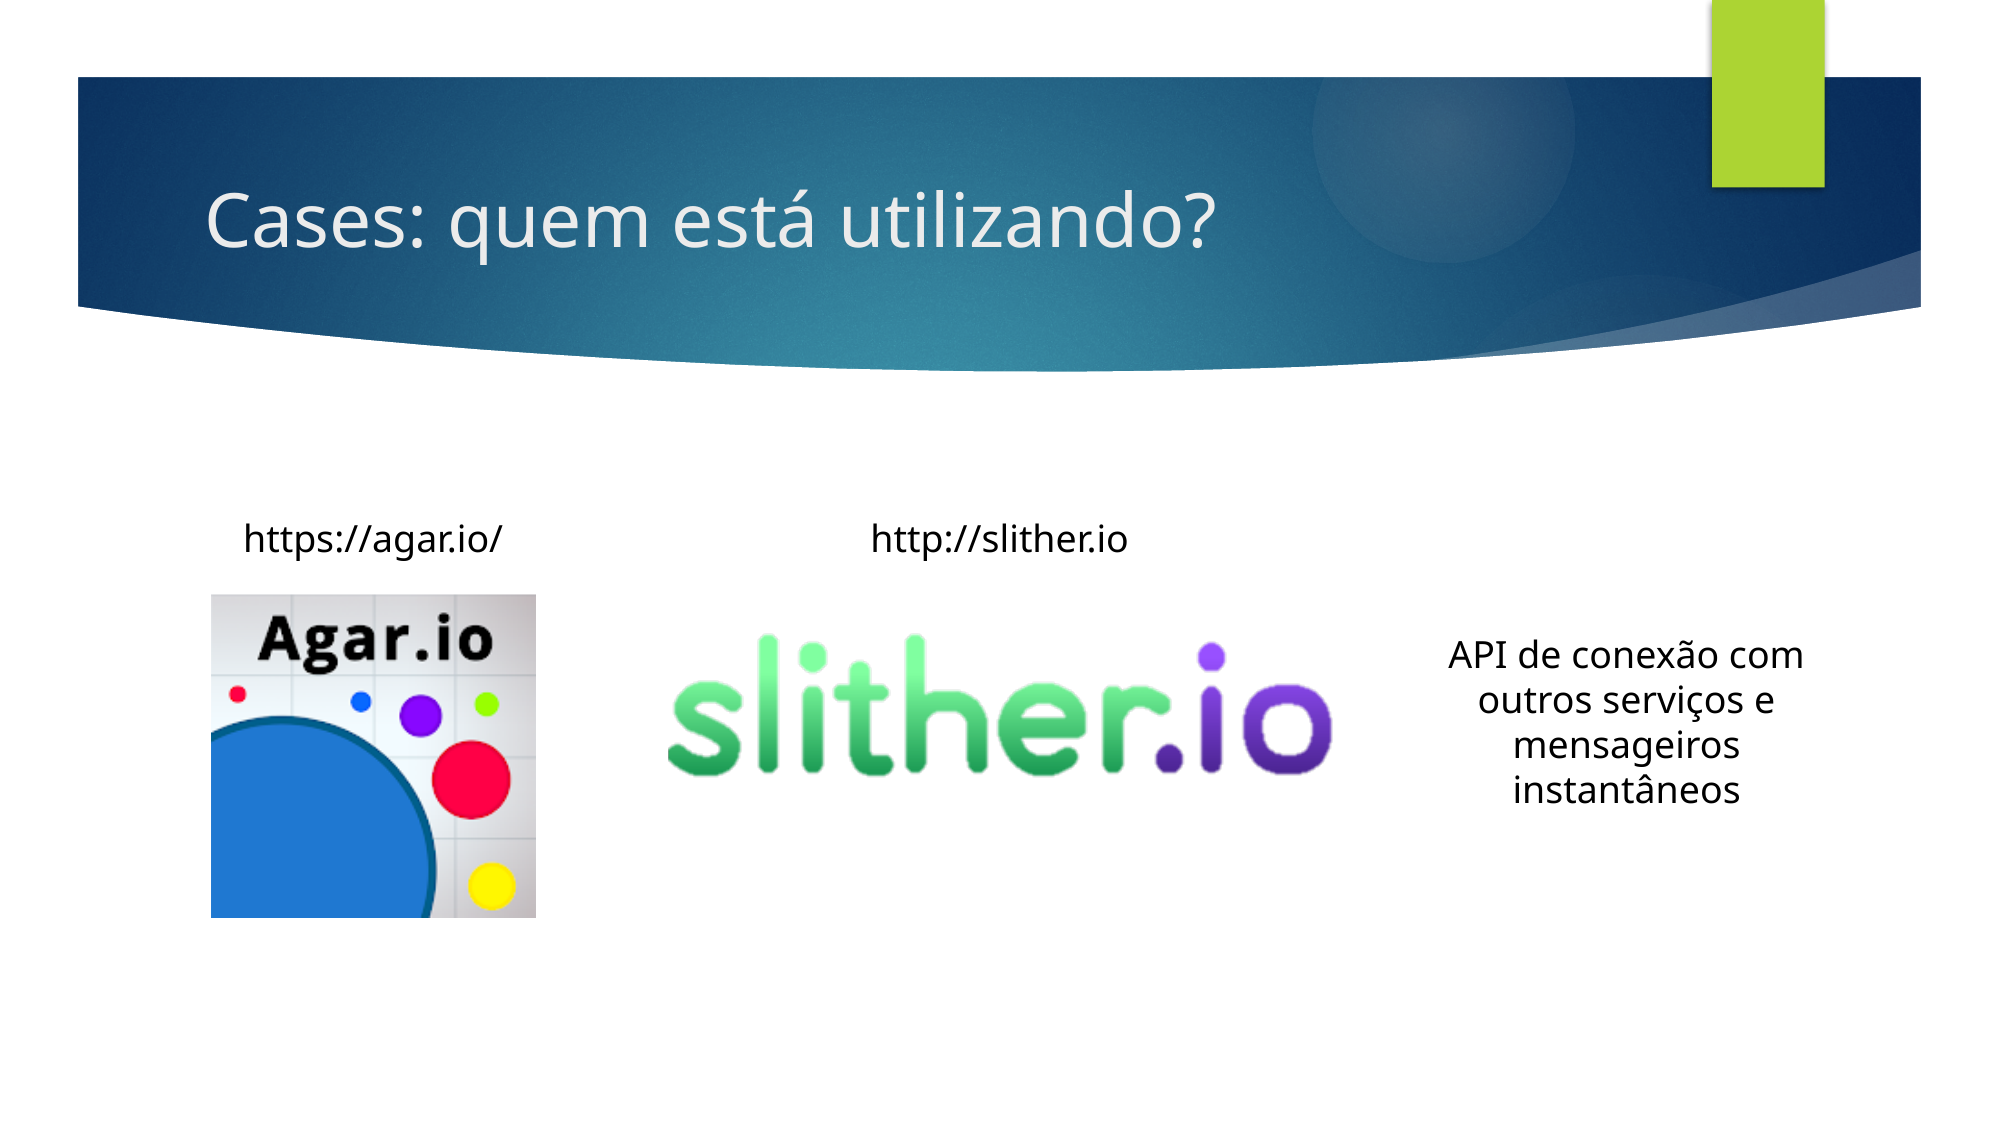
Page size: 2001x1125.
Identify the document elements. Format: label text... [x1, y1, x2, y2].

text_box https://agar.io/ [228, 507, 519, 568]
picture [210, 592, 536, 918]
text_box http://slither.io [855, 507, 1145, 568]
picture [641, 592, 1358, 852]
picture [210, 724, 428, 918]
text_box API de conexão com outros serviços e mensageiros instantâneos [1420, 623, 1833, 819]
title Cases: quem está utilizando? [189, 159, 1627, 276]
